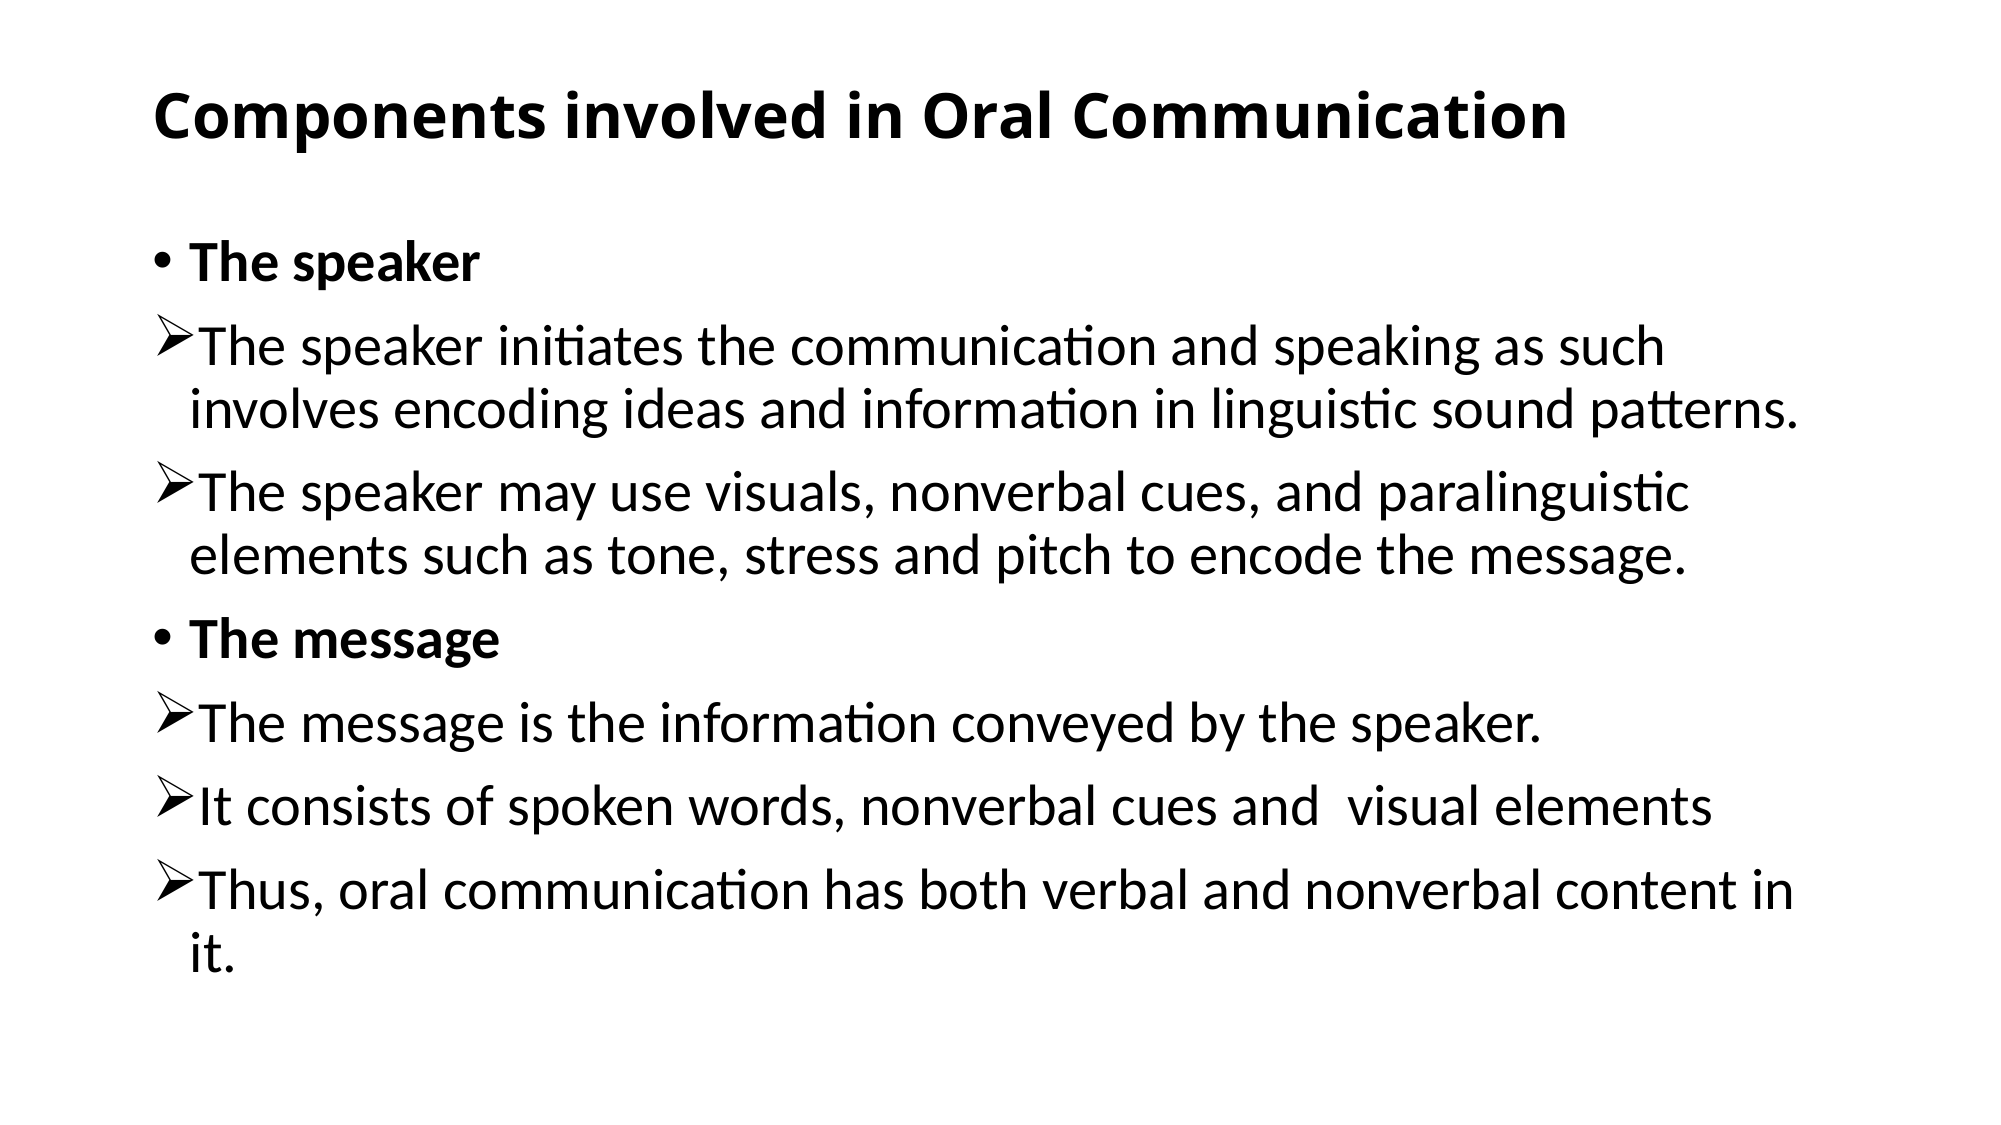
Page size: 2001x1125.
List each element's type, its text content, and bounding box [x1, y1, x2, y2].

list The speaker The speaker initiates the communication and speaking as such involves encoding ideas and information in linguistic sound patterns. The speaker may use visuals, nonverbal cues, and paralinguistic elements such as tone, stress and pitch to encode the message. The message The message is the information conveyed by the speaker. It consists of spoken words, nonverbal cues and visual elements Thus, oral communication has both verbal and nonverbal content in it. [137, 223, 1863, 1014]
title Components involved in Oral Communication [137, 59, 1863, 178]
